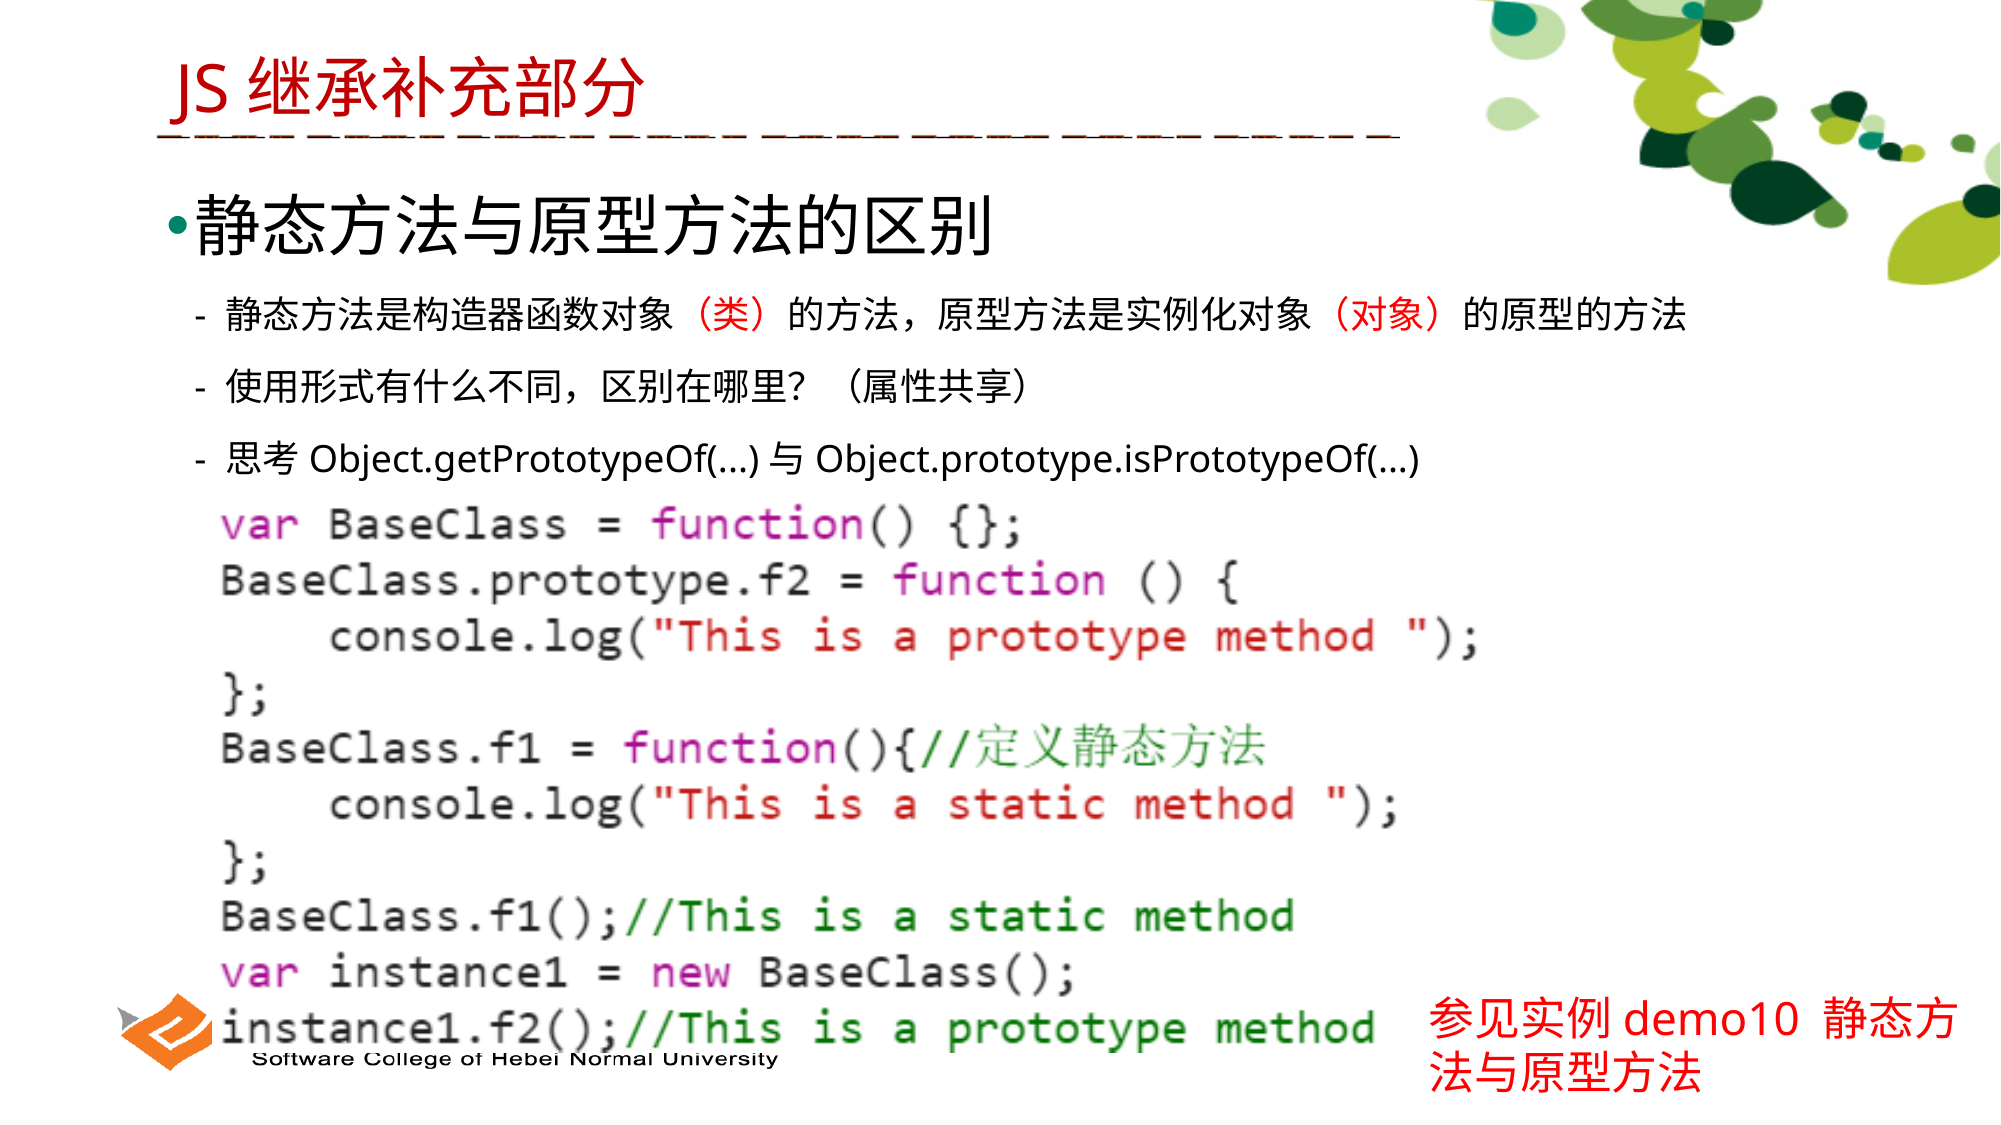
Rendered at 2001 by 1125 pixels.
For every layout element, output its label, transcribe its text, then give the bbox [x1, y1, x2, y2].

text_box 参见实例demo10 静态方法与原型方法 [1414, 981, 1994, 1107]
picture [0, 0, 2001, 1125]
list 静态方法与原型方法的区别 - 静态方法是构造器函数对象（类）的方法，原型方法是实例化对象（对象）的原型的方法 - 使用形式有什么不同，区别在哪里？（属性共享） - 思考Object.getPrototypeOf(...)与Object.prototype.isPrototypeOf(...) [152, 128, 1756, 936]
list JS继承补充部分 [161, 38, 1505, 120]
